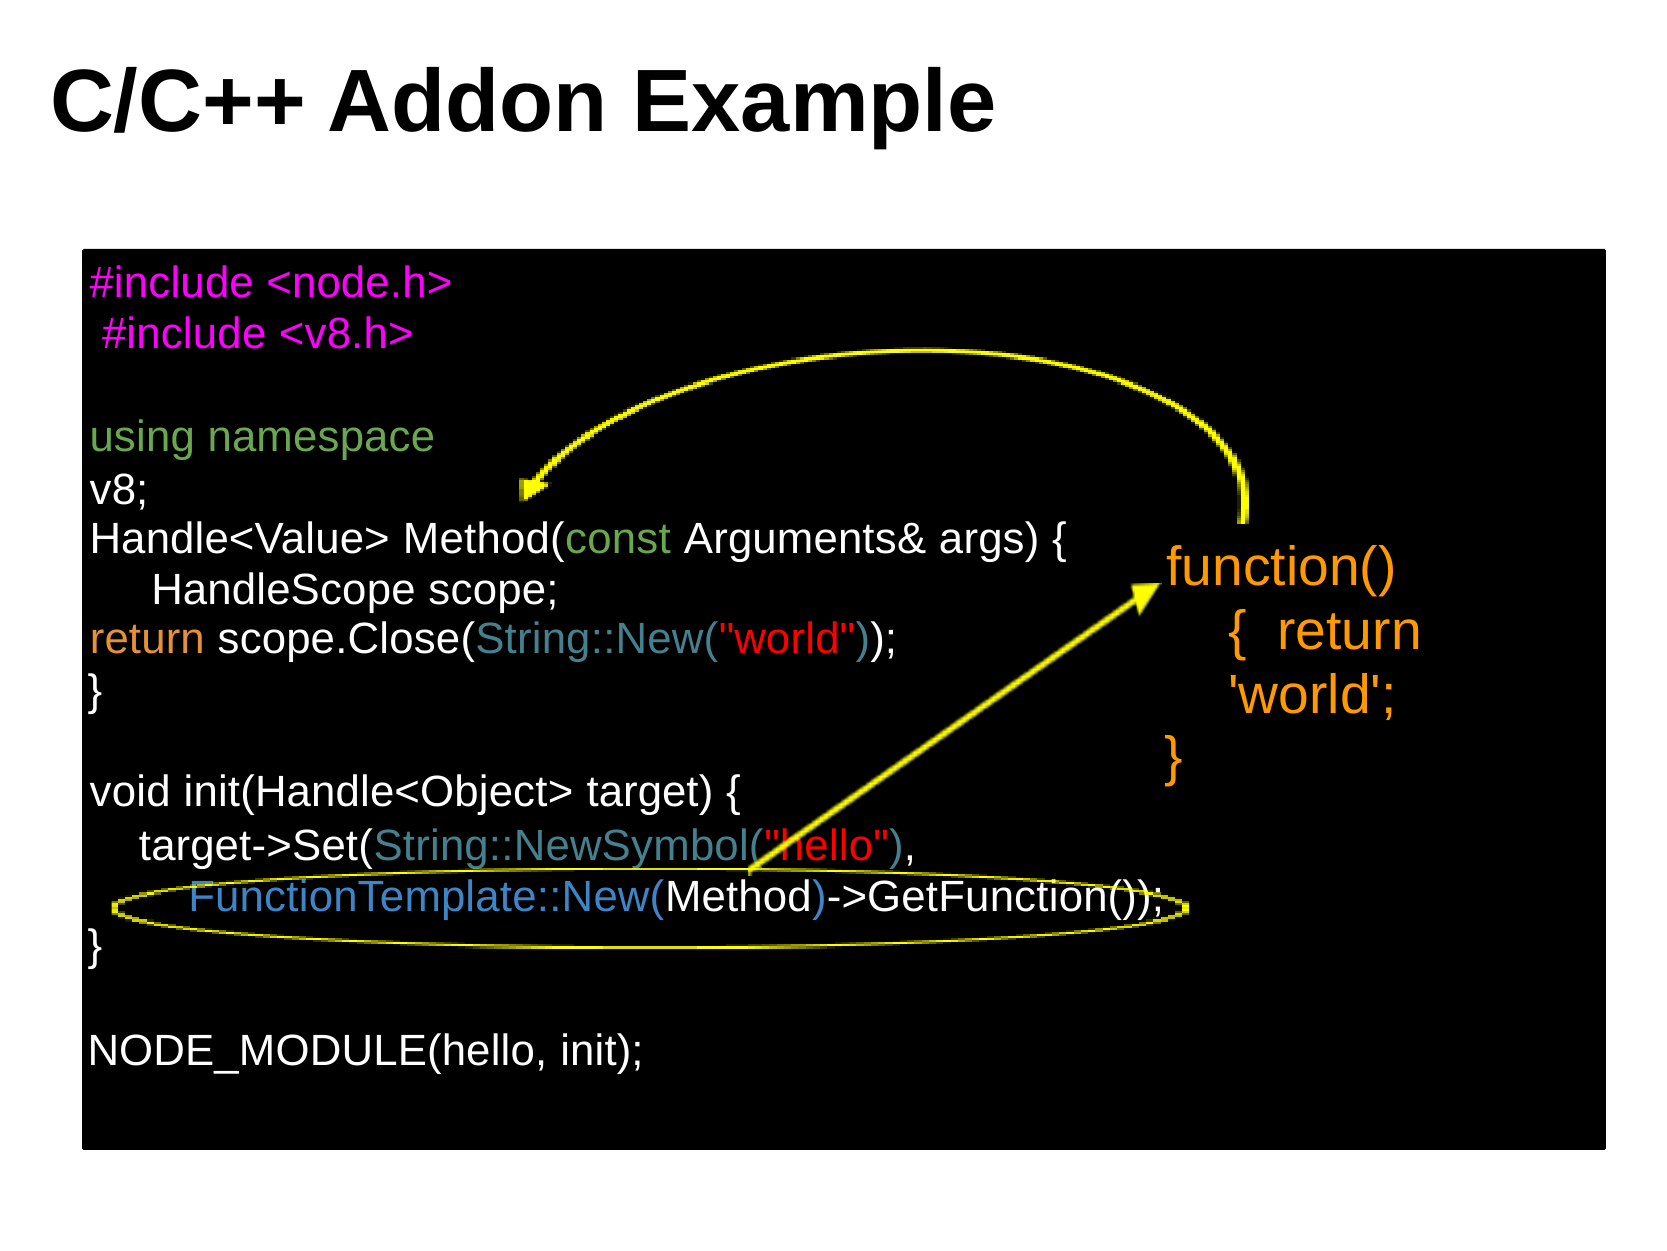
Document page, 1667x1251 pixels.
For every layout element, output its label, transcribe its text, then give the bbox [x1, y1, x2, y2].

text_box [747, 766, 1162, 876]
text_box [84, 252, 1604, 1149]
text_box [83, 248, 1605, 252]
text_box #include <node.h> #include <v8.h> using namespace v8; [87, 249, 512, 505]
text_box Handle<Value> Method(const Arguments& args) { HandleScope scope; return scope.Close(String::New("world")); } [87, 505, 384, 714]
text_box function() { return 'world'; } [1164, 525, 1560, 787]
text_box [384, 283, 1373, 766]
text_box void init(Handle<Object> target) { target->Set(String::NewSymbol("hello"), FunctionTemplate::New(Method)->GetFunction()); } NODE_MODULE(hello, init); [87, 760, 1177, 1074]
title C/C++ Addon Example [47, 0, 1005, 201]
text_box [111, 868, 1190, 949]
